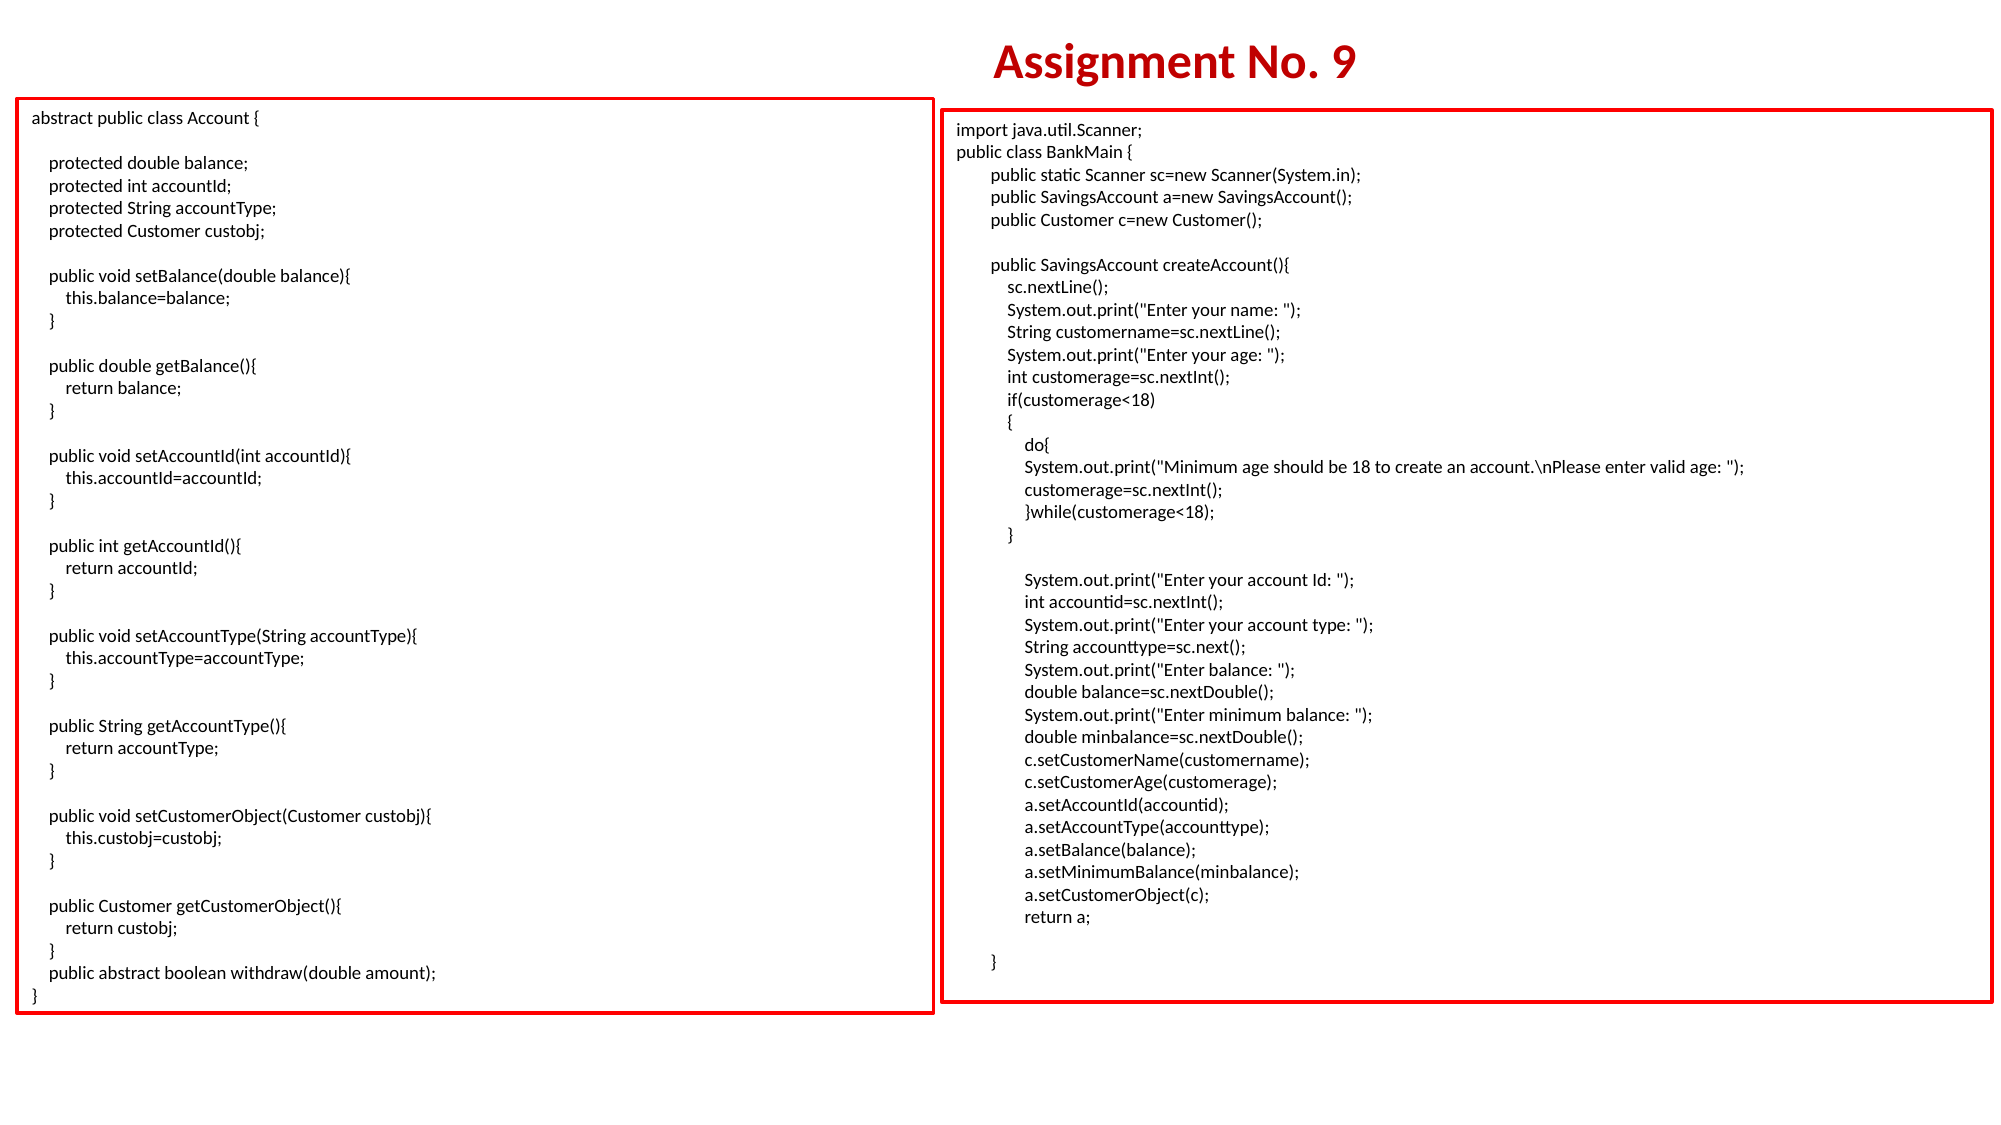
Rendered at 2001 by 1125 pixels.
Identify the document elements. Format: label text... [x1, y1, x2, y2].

text_box import java.util.Scanner; public class BankMain { public static Scanner sc=new Scanner(System.in); public SavingsAccount a=new SavingsAccount(); public Customer c=new Customer(); public SavingsAccount createAccount(){ sc.nextLine(); System.out.print("Enter your name: "); String customername=sc.nextLine(); System.out.print("Enter your age: "); int customerage=sc.nextInt(); if(customerage<18) { do{ System.out.print("Minimum age should be 18 to create an account.\nPlease enter valid age: "); customerage=sc.nextInt(); }while(customerage<18); } System.out.print("Enter your account Id: "); int accountid=sc.nextInt(); System.out.print("Enter your account type: "); String accounttype=sc.next(); System.out.print("Enter balance: "); double balance=sc.nextDouble(); System.out.print("Enter minimum balance: "); double minbalance=sc.nextDouble(); c.setCustomerName(customername); c.setCustomerAge(customerage); a.setAccountId(accountid); a.setAccountType(accounttype); a.setBalance(balance); a.setMinimumBalance(minbalance); a.setCustomerObject(c); return a; } [941, 110, 1992, 1003]
text_box abstract public class Account { protected double balance; protected int accountId; protected String accountType; protected Customer custobj; public void setBalance(double balance){ this.balance=balance; } public double getBalance(){ return balance; } public void setAccountId(int accountId){ this.accountId=accountId; } public int getAccountId(){ return accountId; } public void setAccountType(String accountType){ this.accountType=accountType; } public String getAccountType(){ return accountType; } public void setCustomerObject(Customer custobj){ this.custobj=custobj; } public Customer getCustomerObject(){ return custobj; } public abstract boolean withdraw(double amount); } [16, 98, 934, 1014]
text_box Assignment No. 9 [839, 21, 1512, 97]
